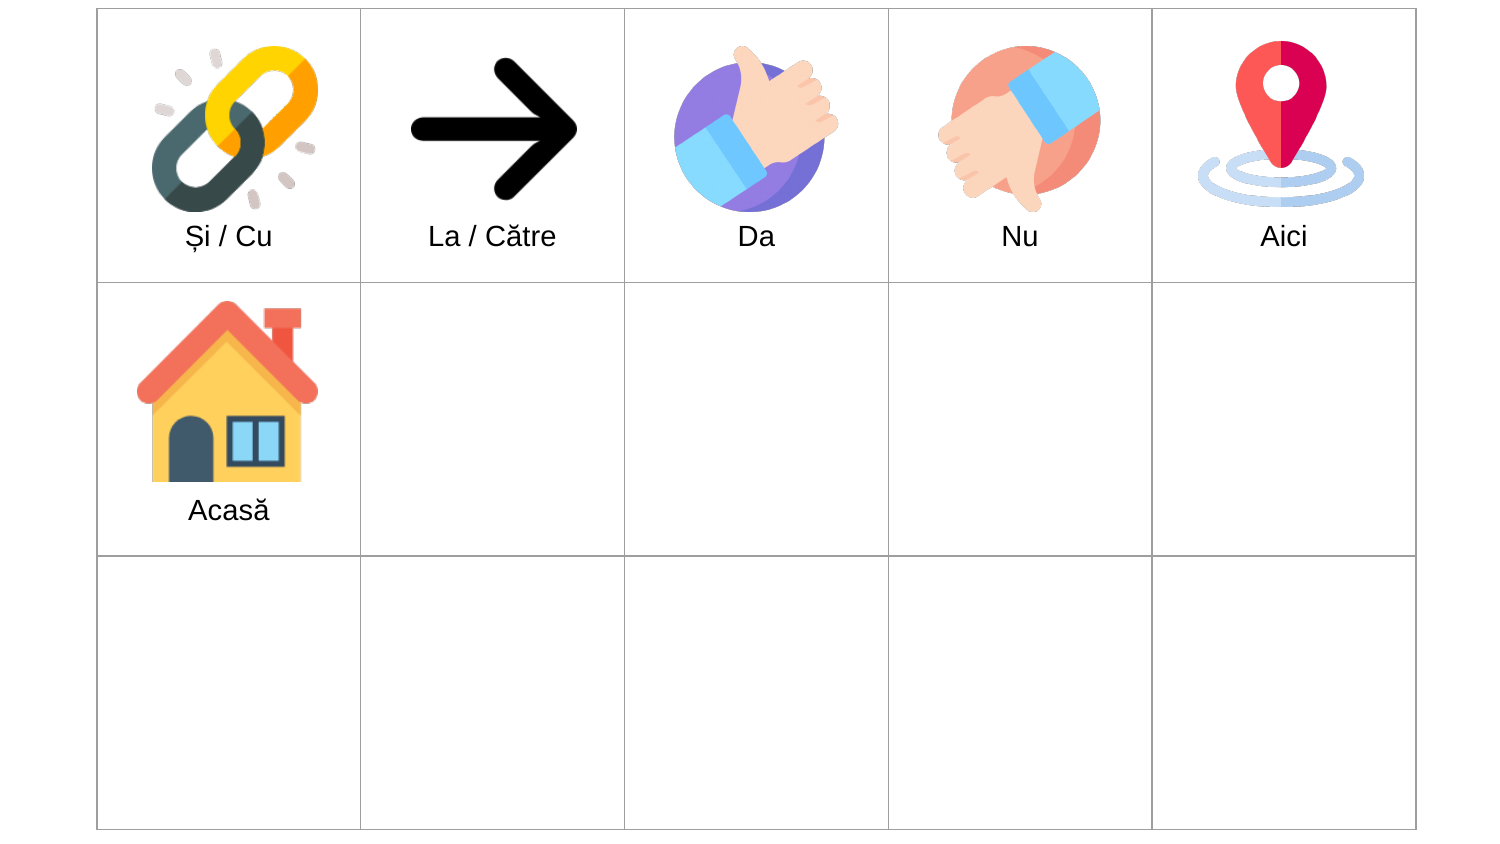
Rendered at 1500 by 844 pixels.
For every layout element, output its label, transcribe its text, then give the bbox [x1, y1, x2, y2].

table_cell [625, 557, 888, 829]
table_cell [98, 557, 360, 829]
picture [1198, 40, 1364, 207]
picture [411, 46, 577, 212]
table_cell [1153, 557, 1415, 829]
table_cell [1153, 283, 1415, 555]
picture [673, 46, 840, 212]
table_header Nu [889, 9, 1151, 282]
table_header Da [625, 9, 888, 282]
table_header Și / Cu [98, 9, 360, 282]
picture [151, 46, 318, 212]
table_cell [361, 557, 624, 829]
table_cell [889, 557, 1151, 829]
picture [936, 46, 1102, 212]
table_header Aici [1153, 9, 1415, 282]
table_cell [625, 283, 888, 555]
table_cell Acasă [98, 283, 360, 555]
picture [136, 301, 318, 482]
table_header La / Către [361, 9, 624, 282]
table_cell [361, 283, 624, 555]
table_cell [889, 283, 1151, 555]
